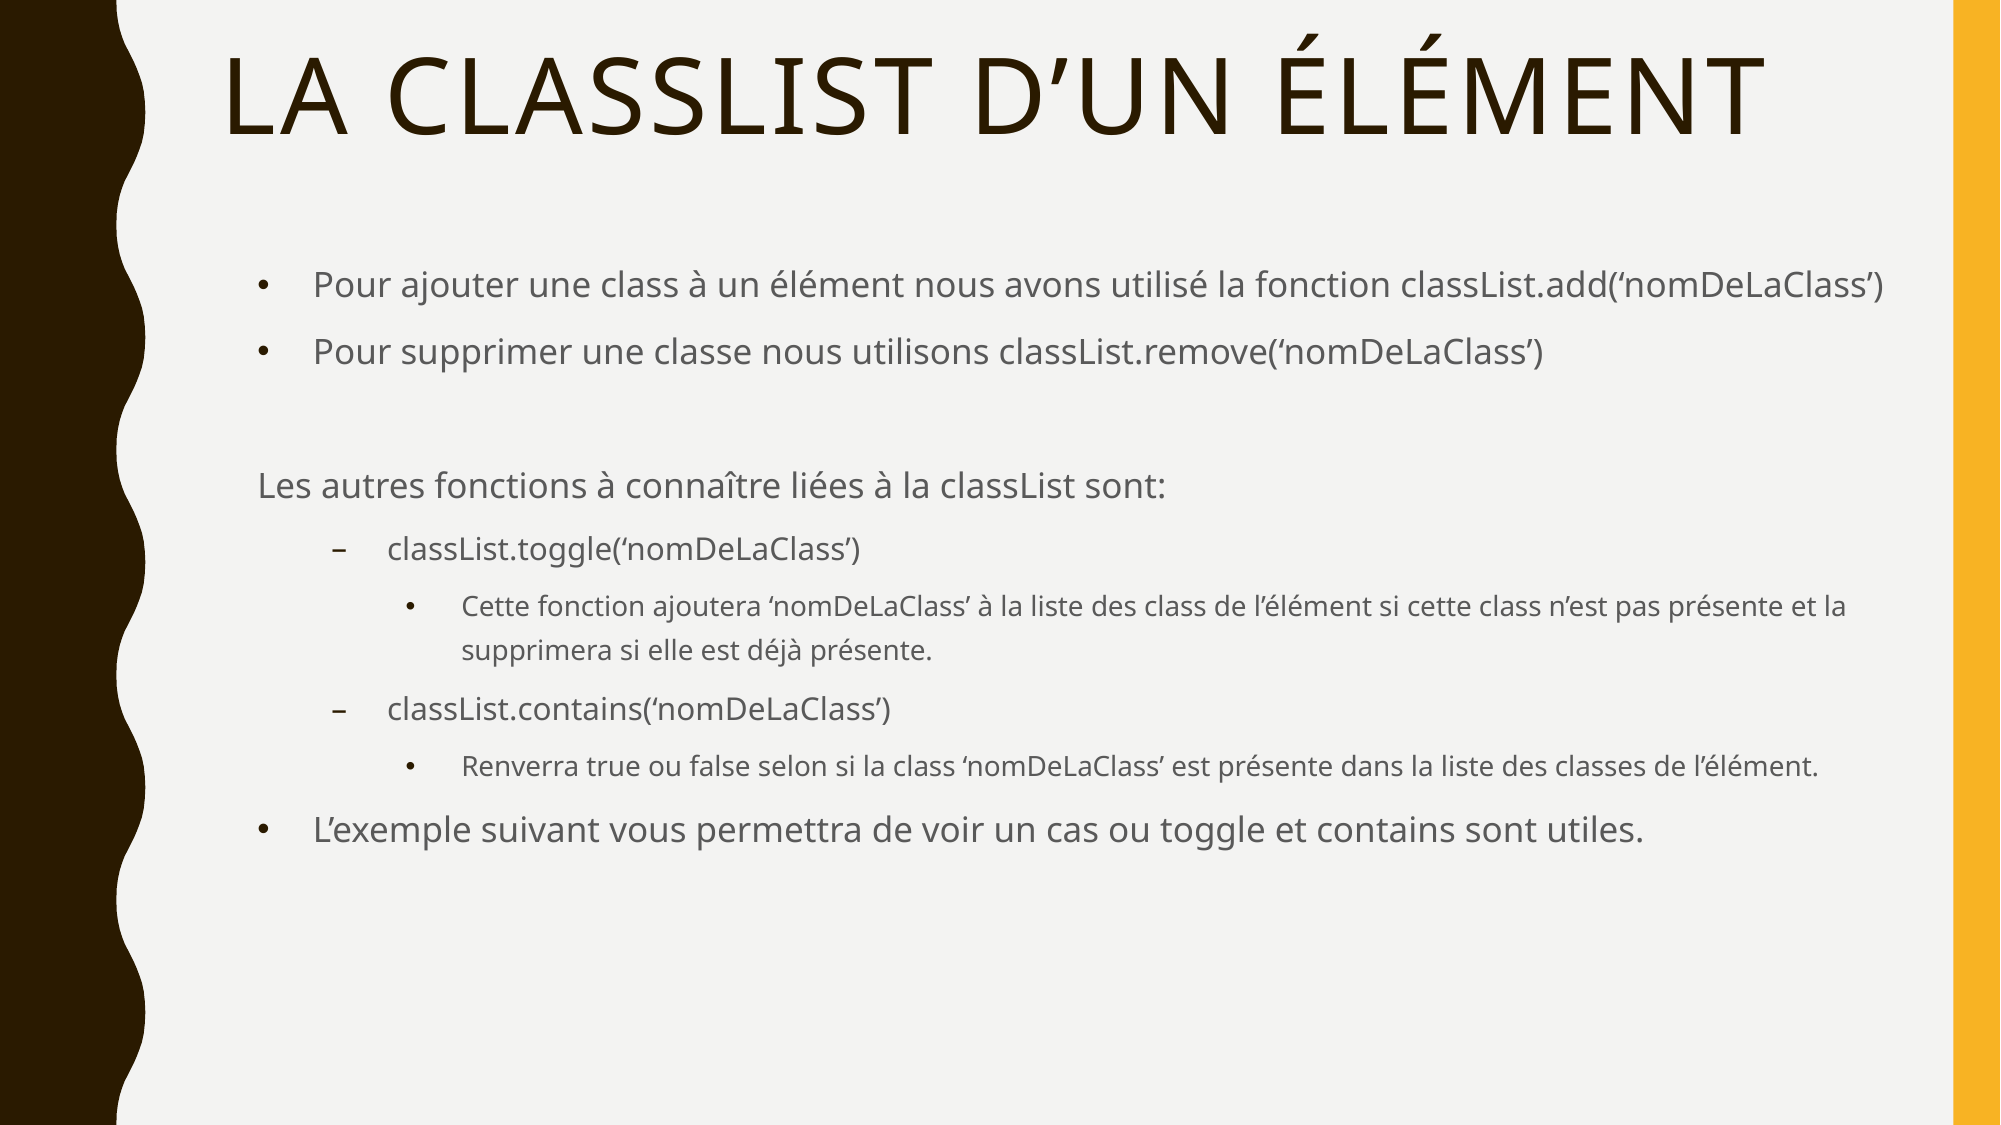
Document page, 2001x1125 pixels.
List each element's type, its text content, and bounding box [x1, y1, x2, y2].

list Pour ajouter une class à un élément nous avons utilisé la fonction classList.add(‘nomDeLaClass’) Pour supprimer une classe nous utilisons classList.remove(‘nomDeLaClass’) Les autres fonctions à connaître liées à la classList sont: classList.toggle(‘nomDeLaClass’) Cette fonction ajoutera ‘nomDeLaClass’ à la liste des class de l’élément si cette class n’est pas présente et la supprimera si elle est déjà présente. classList.contains(‘nomDeLaClass’) Renverra true ou false selon si la class ‘nomDeLaClass’ est présente dans la liste des classes de l’élément. L’exemple suivant vous permettra de voir un cas ou toggle et contains sont utiles. [205, 242, 1919, 1125]
title La classList d’un élément [205, 35, 1875, 242]
